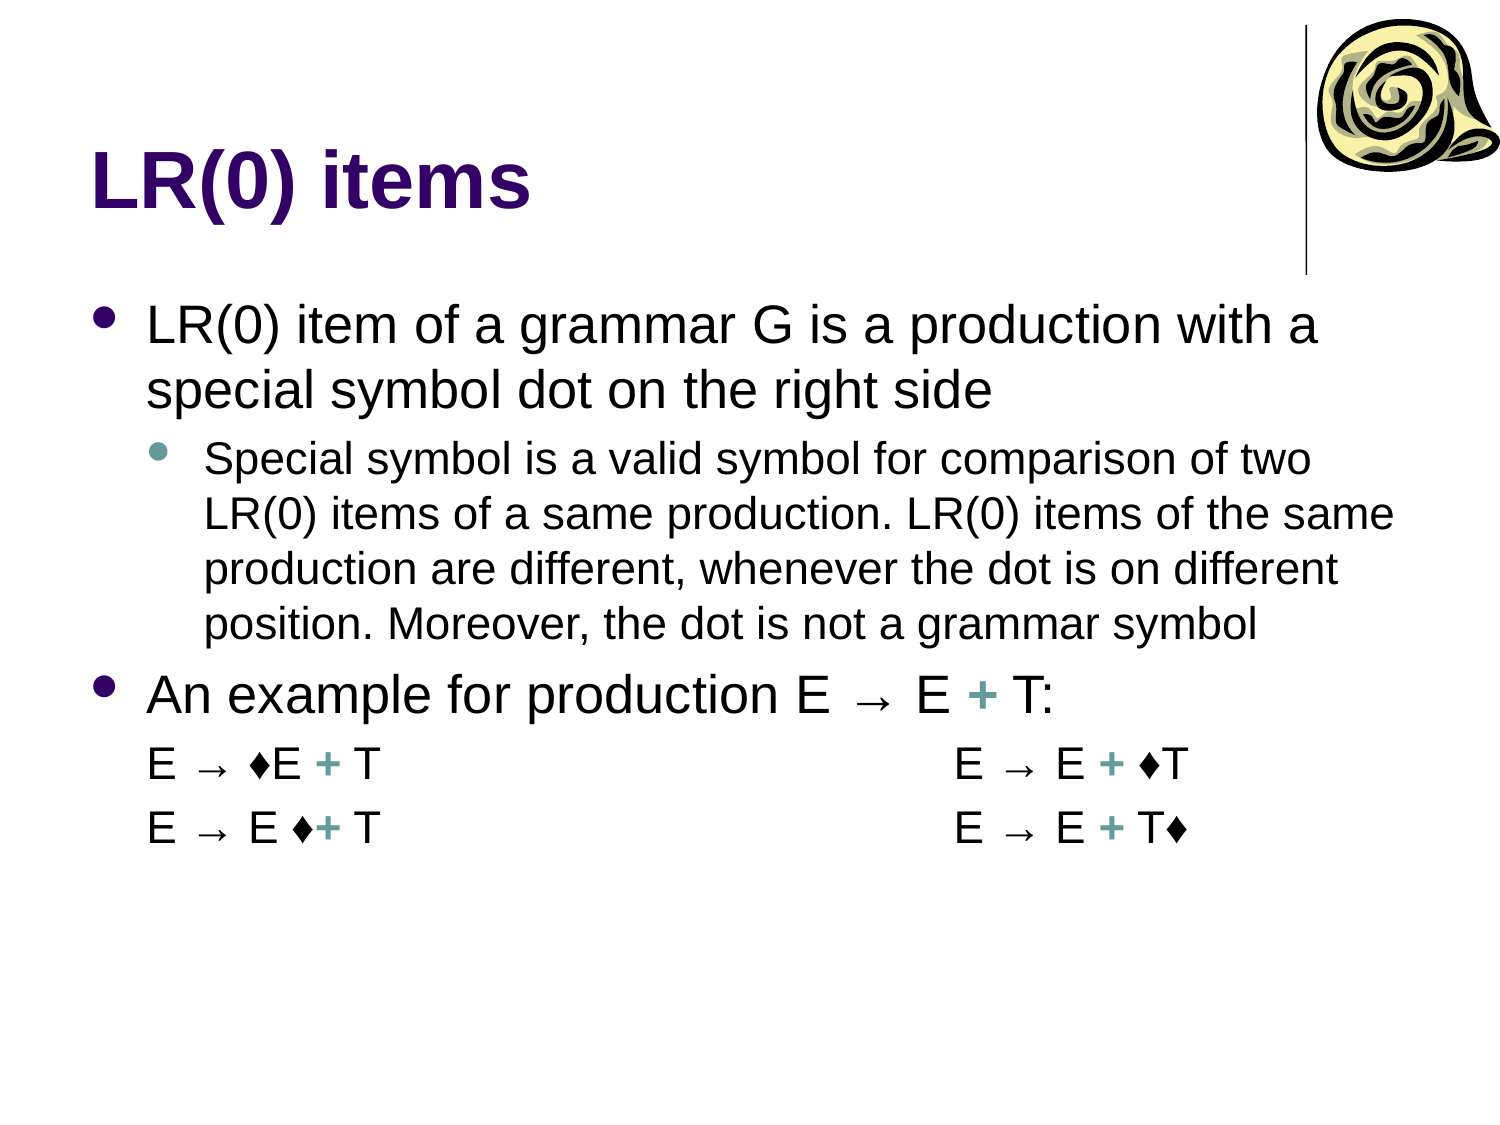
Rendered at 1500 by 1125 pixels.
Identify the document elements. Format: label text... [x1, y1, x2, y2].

title LR(0) items [74, 19, 1313, 233]
list LR(0) item of a grammar G is a production with a special symbol dot on the right side Special symbol is a valid symbol for comparison of two LR(0) items of a same production. LR(0) items of the same production are different, whenever the dot is on different position. Moreover, the dot is not a grammar symbol An example for production E → E + T: E → ♦E + T E → E + ♦T E → E ♦+ T E → E + T♦ [74, 281, 1426, 1006]
